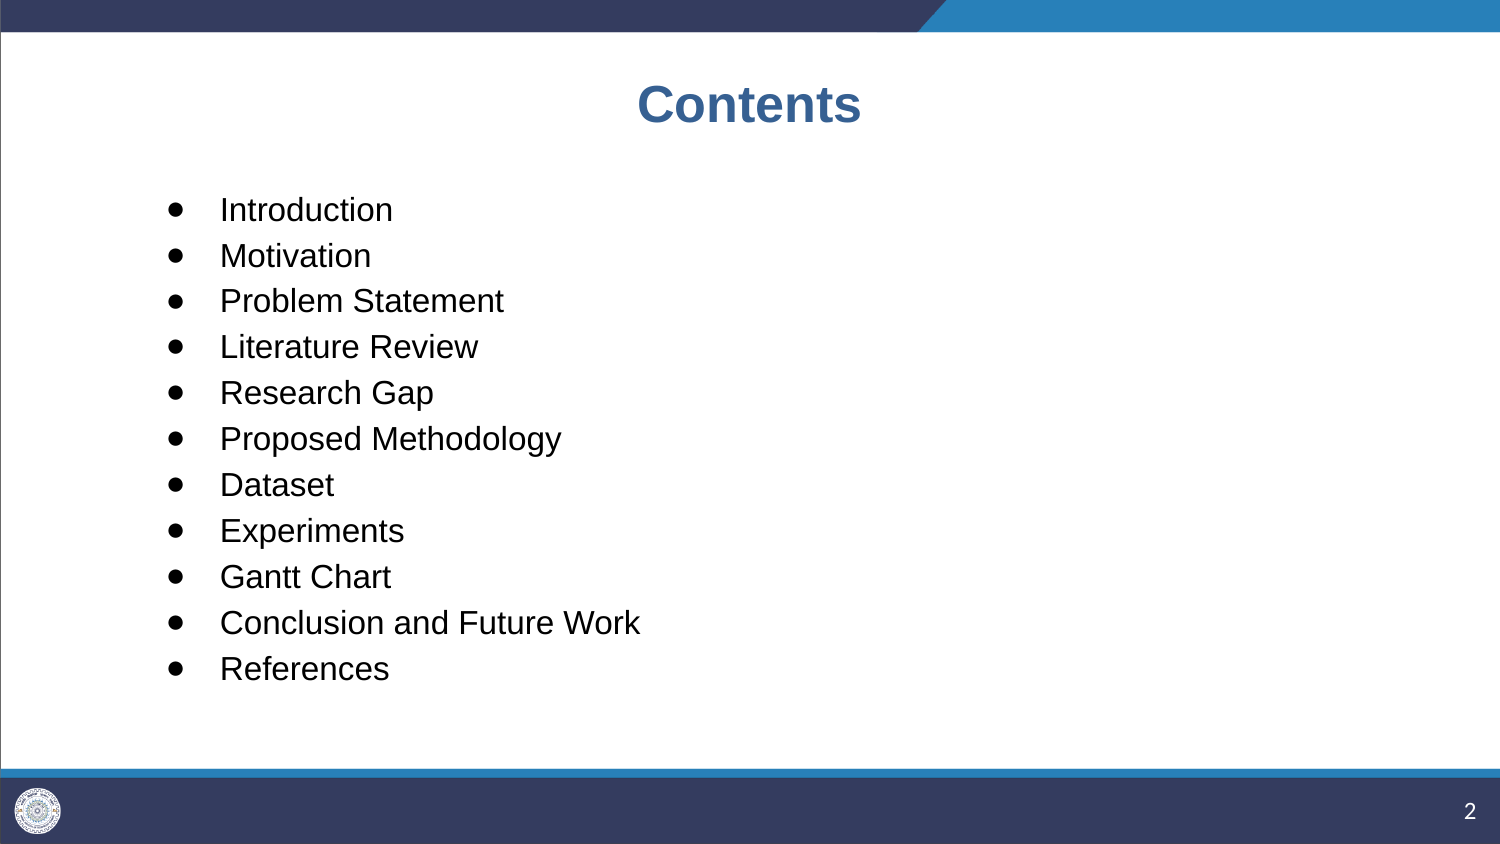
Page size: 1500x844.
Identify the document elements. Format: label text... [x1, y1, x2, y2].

text_box Introduction Motivation Problem Statement Literature Review Research Gap Proposed Methodology Dataset Experiments Gantt Chart Conclusion and Future Work References [129, 174, 1371, 695]
title Contents [75, 33, 1425, 175]
picture [0, 0, 1500, 844]
slide_number ‹#› [1141, 787, 1492, 833]
